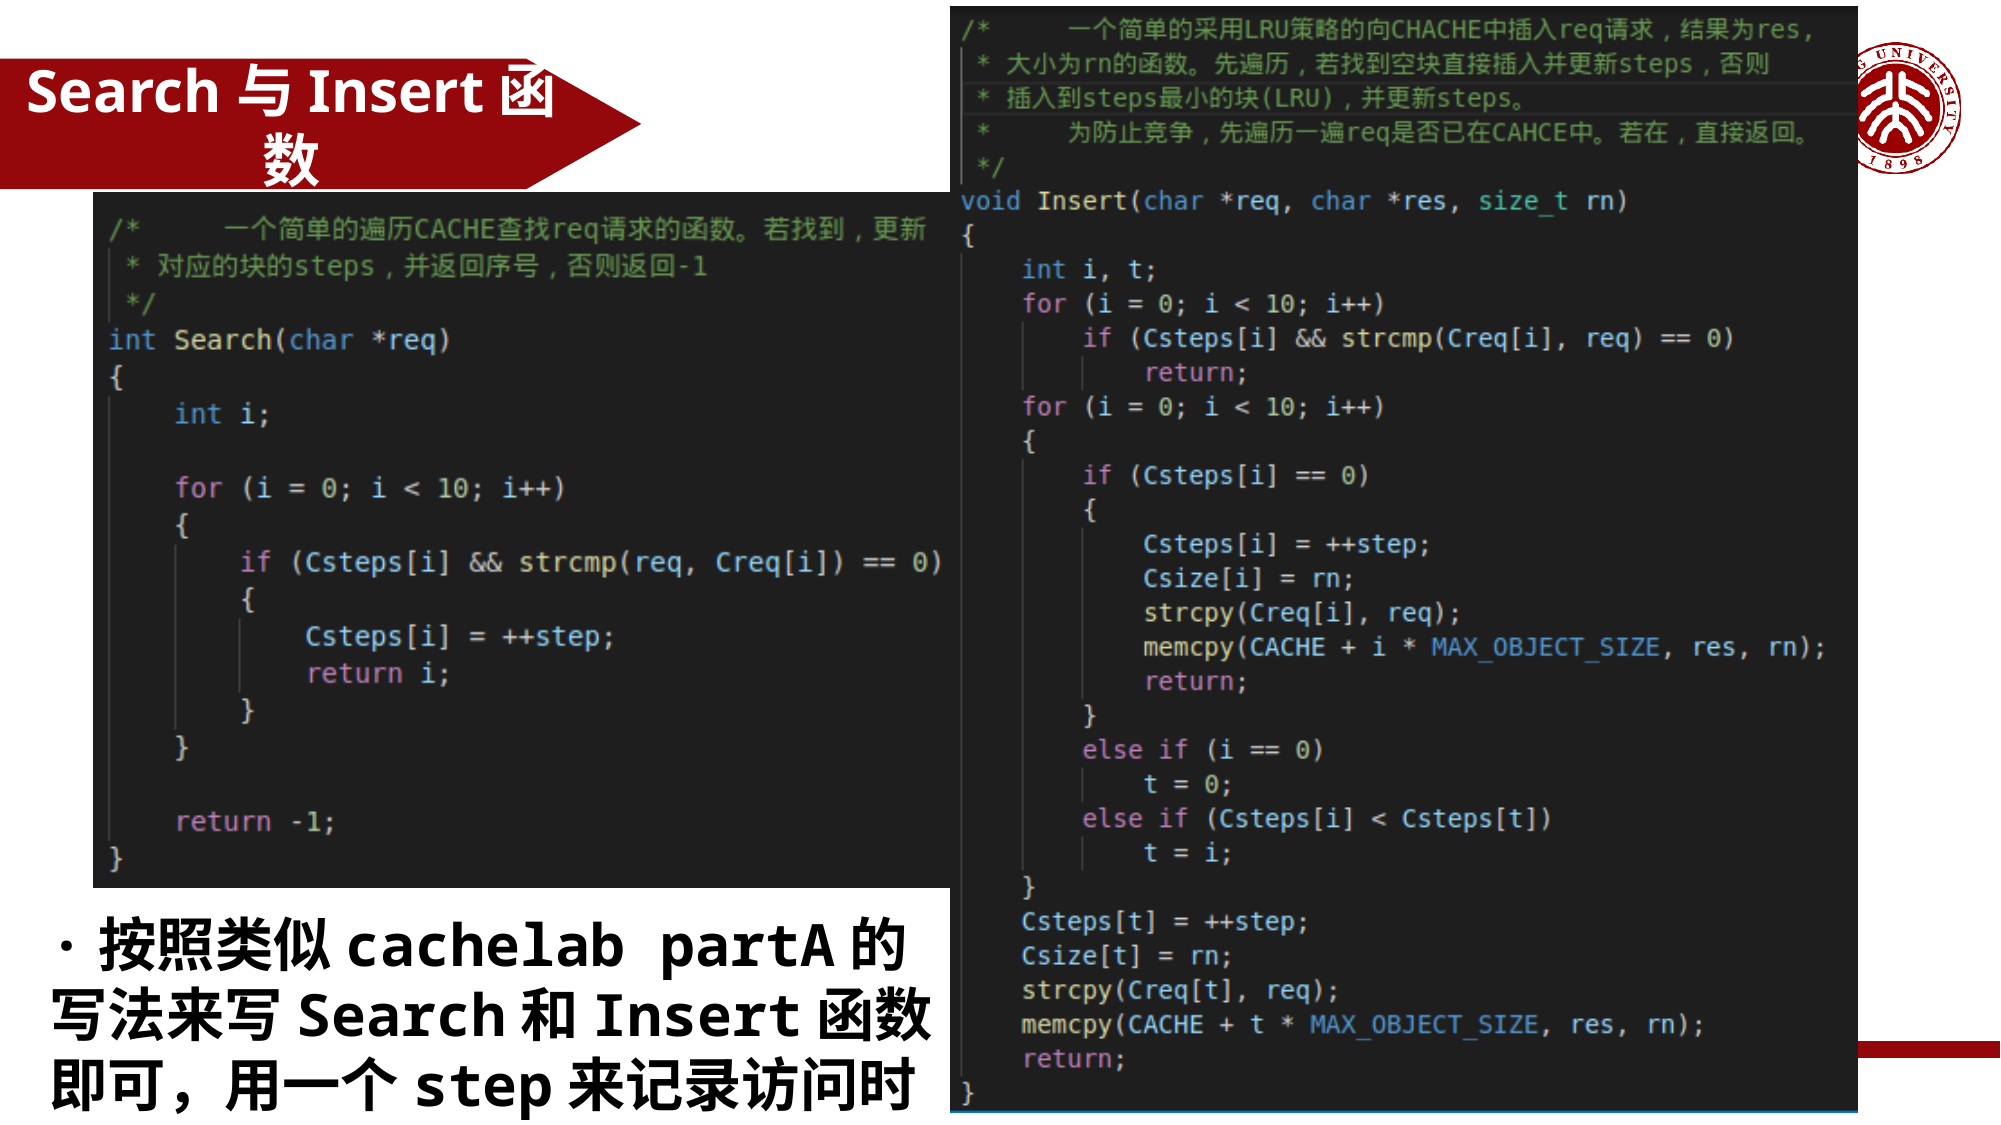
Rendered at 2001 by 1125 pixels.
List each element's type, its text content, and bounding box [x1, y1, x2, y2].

picture [93, 6, 2000, 1113]
text_box Search与Insert函数 [0, 57, 644, 191]
text_box ·按照类似cachelab partA的写法来写Search和Insert函数即可，用一个step来记录访问时间。 [34, 900, 951, 1125]
